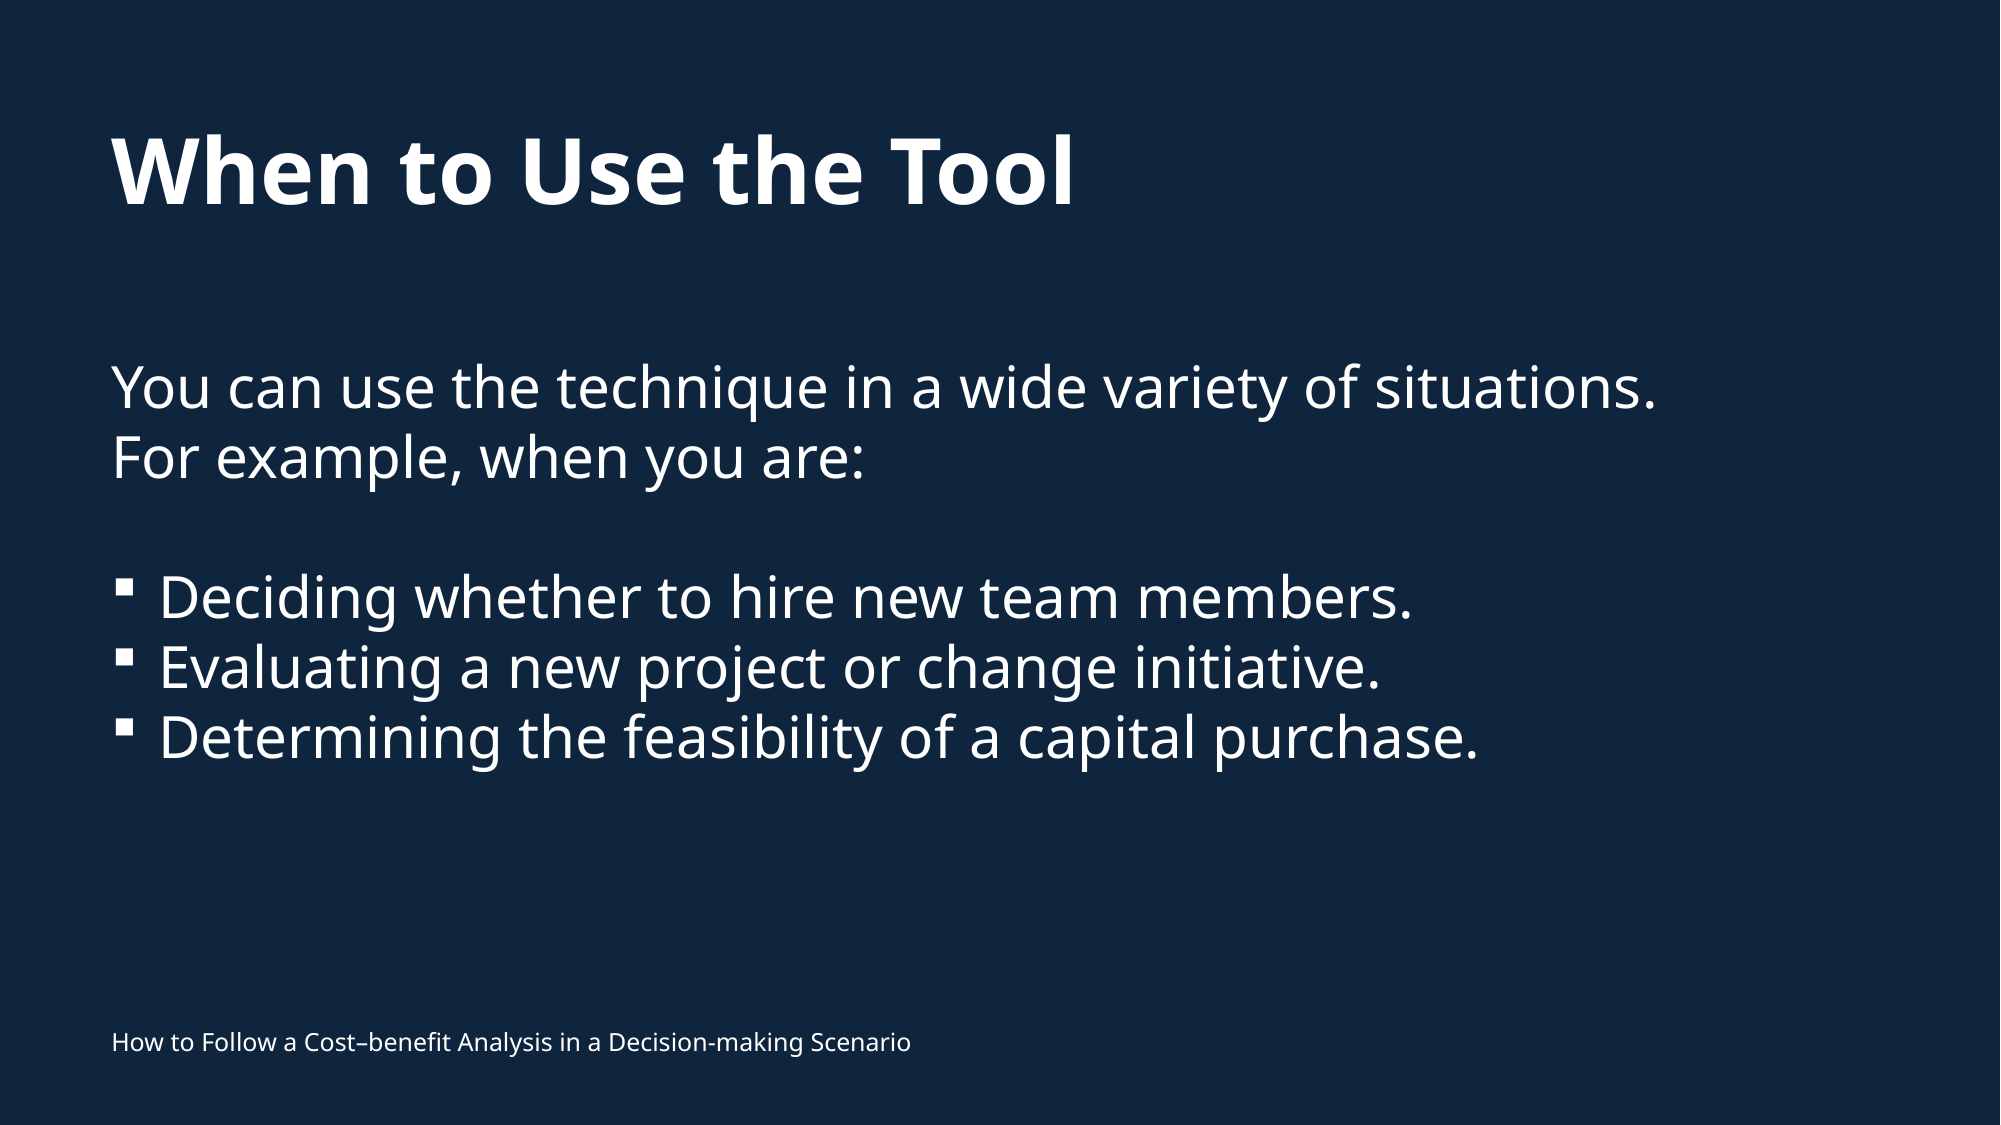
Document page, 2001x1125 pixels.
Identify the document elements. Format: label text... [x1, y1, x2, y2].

title When to Use the Tool [96, 83, 1822, 267]
text_box How to Follow a Cost–benefit Analysis in a Decision-making Scenario [96, 1019, 1097, 1064]
text_box You can use the technique in a wide variety of situations. For example, when you are: Deciding whether to hire new team members. Evaluating a new project or change initiative. Determining the feasibility of a capital purchase. [96, 342, 1729, 778]
